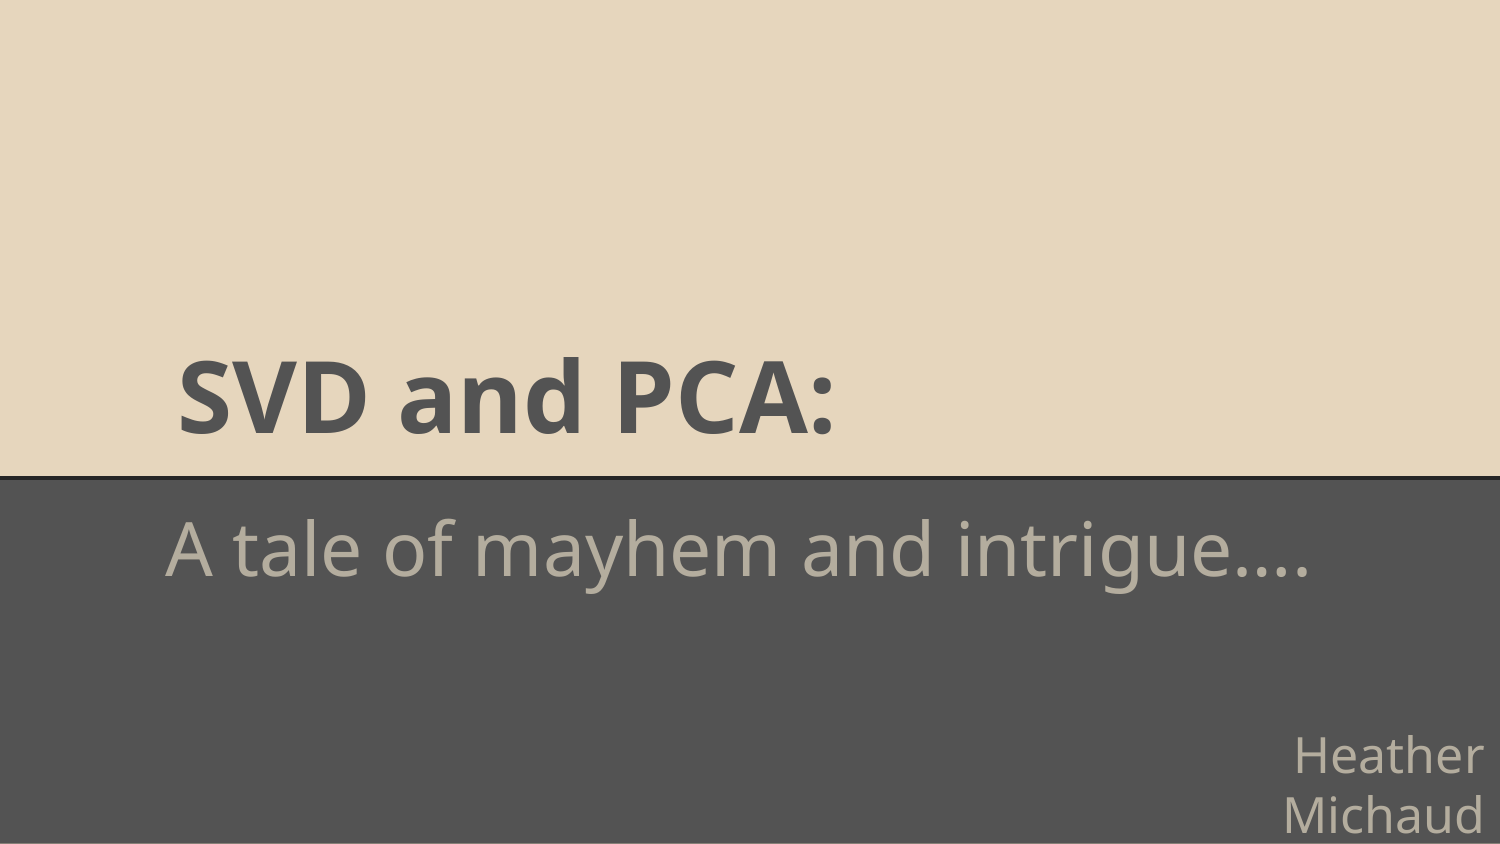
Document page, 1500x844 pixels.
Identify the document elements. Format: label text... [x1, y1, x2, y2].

title SVD and PCA: [112, 265, 1388, 469]
subtitle Heather Michaud Drew Guarnera [1081, 708, 1500, 844]
subtitle A tale of mayhem and intrigue…. [112, 486, 1388, 642]
